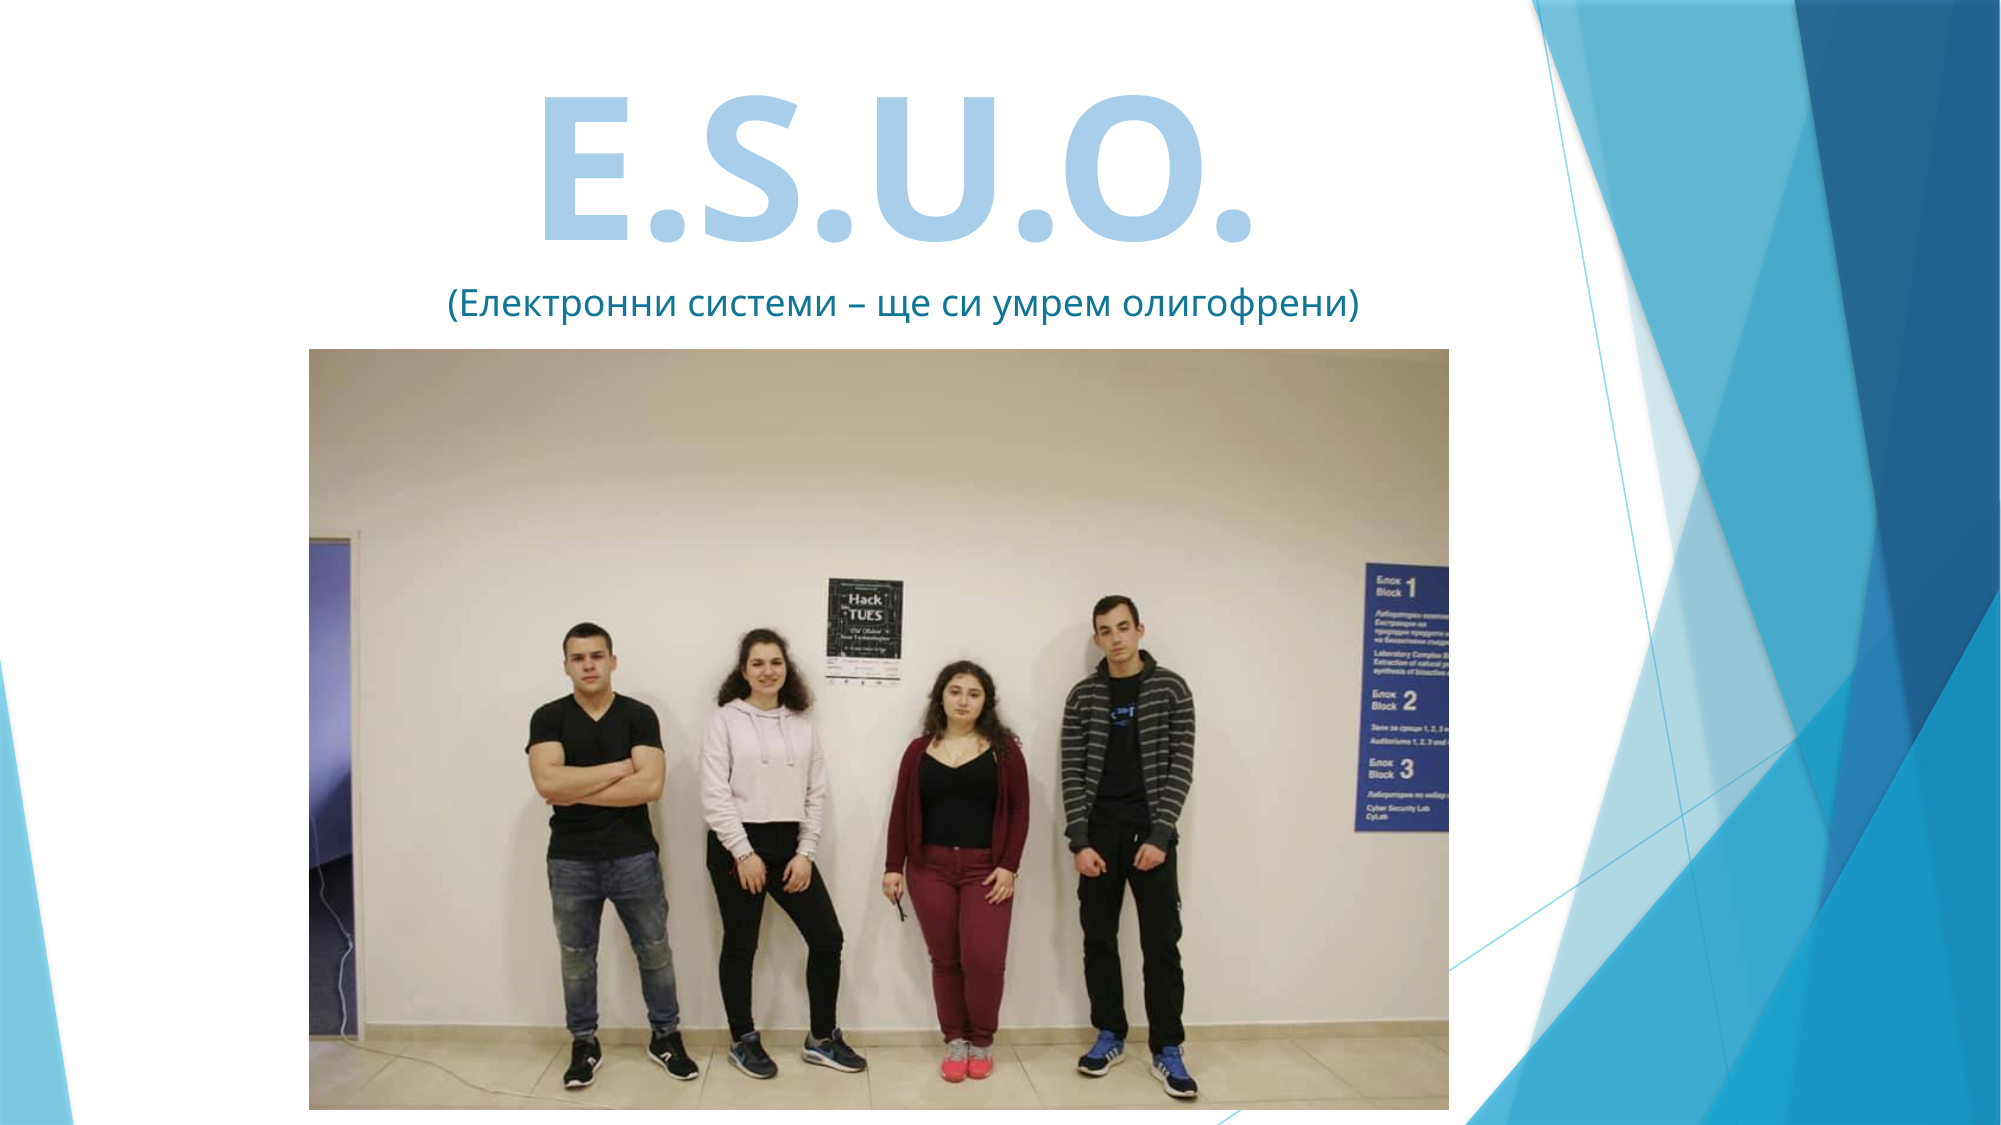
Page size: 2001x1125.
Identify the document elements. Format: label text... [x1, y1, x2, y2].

picture [308, 349, 1449, 1110]
text_box E.S.U.O. [471, 32, 1319, 271]
text_box (Електронни системи – ще си умрем олигофрени) [432, 271, 1449, 332]
